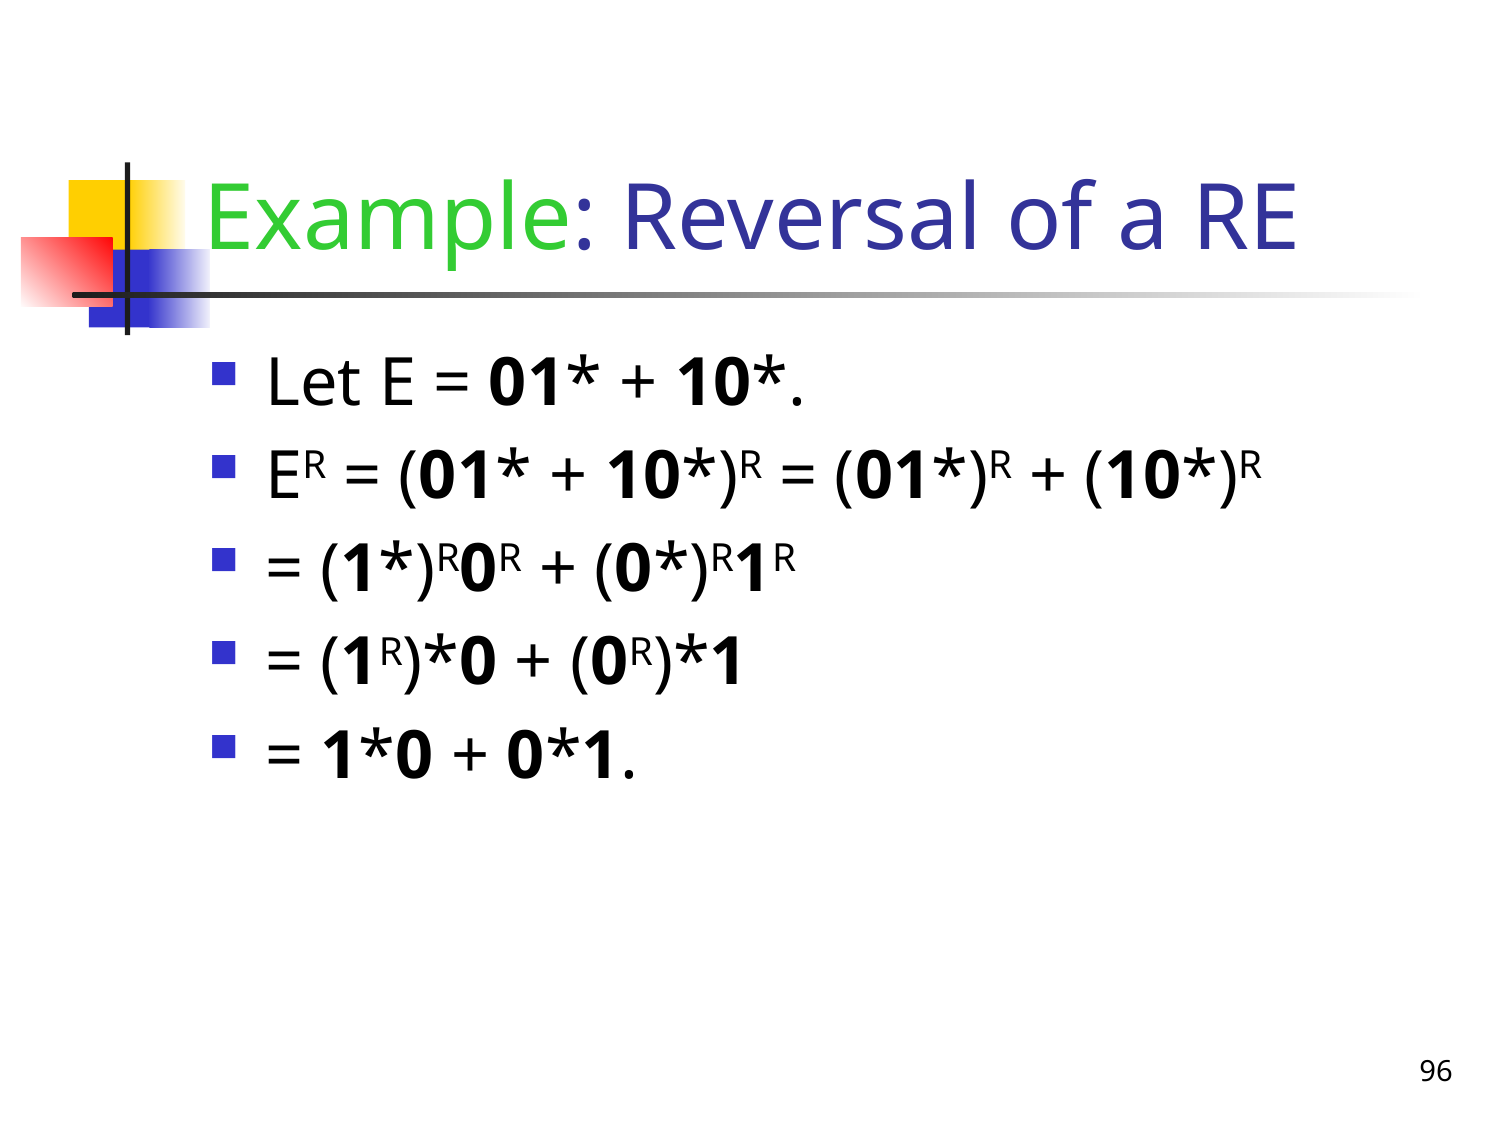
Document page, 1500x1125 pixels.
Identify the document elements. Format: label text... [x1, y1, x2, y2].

slide_number 96 [1155, 1024, 1468, 1100]
title Example: Reversal of a RE [188, 35, 1468, 275]
list Let E = 01* + 10*. ER = (01* + 10*)R = (01*)R + (10*)R = (1*)R0R + (0*)R1R = (1R)*0 + (0R)*1 = 1*0 + 0*1. [193, 331, 1469, 1006]
